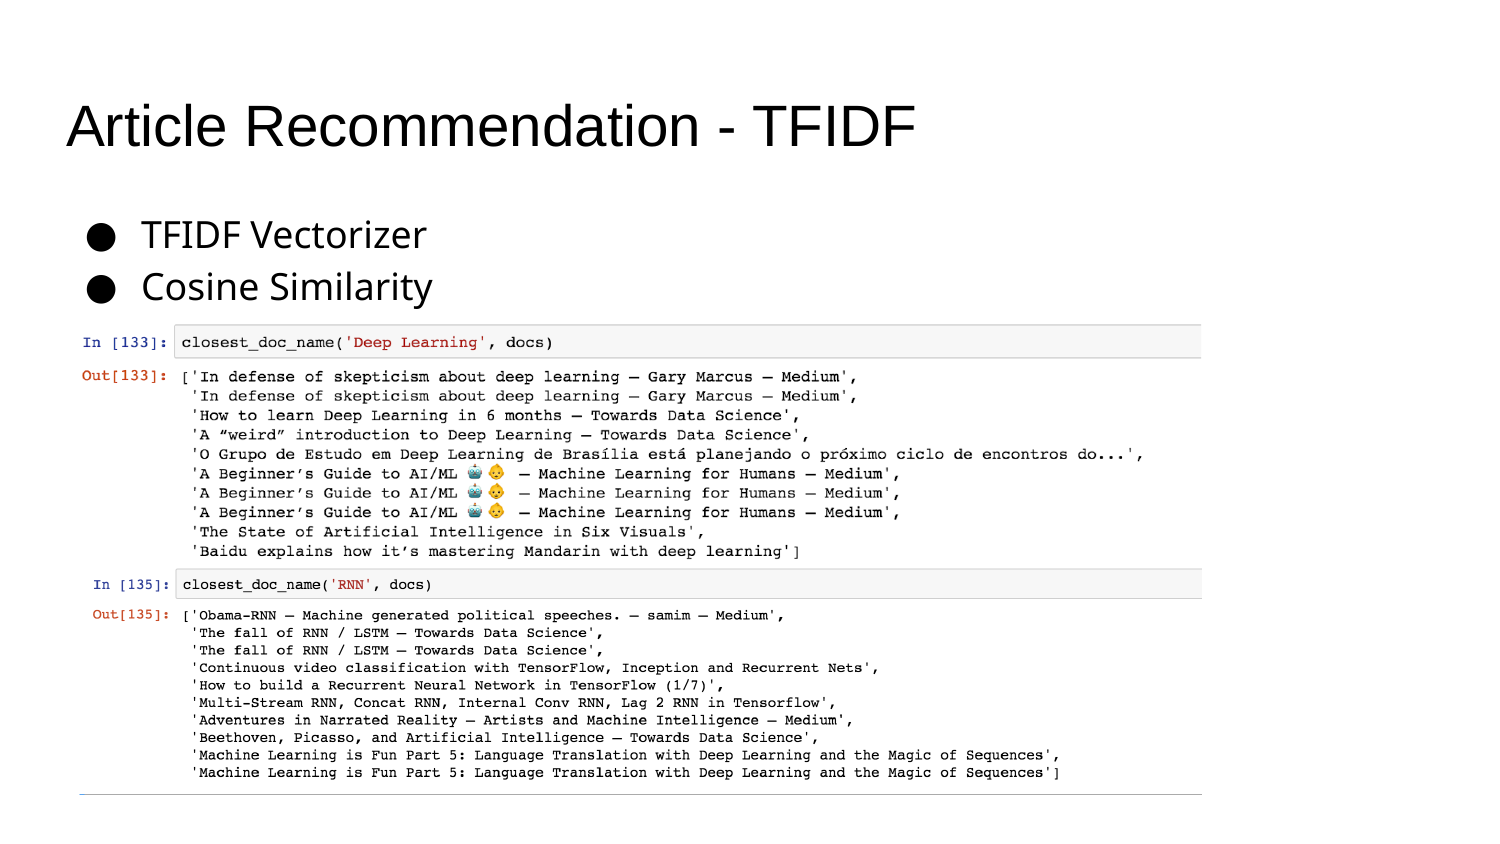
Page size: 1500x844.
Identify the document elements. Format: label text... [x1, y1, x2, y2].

picture [77, 315, 1202, 796]
list TFIDF Vectorizer Cosine Similarity [51, 189, 1449, 750]
title Article Recommendation - TFIDF [51, 72, 1449, 167]
